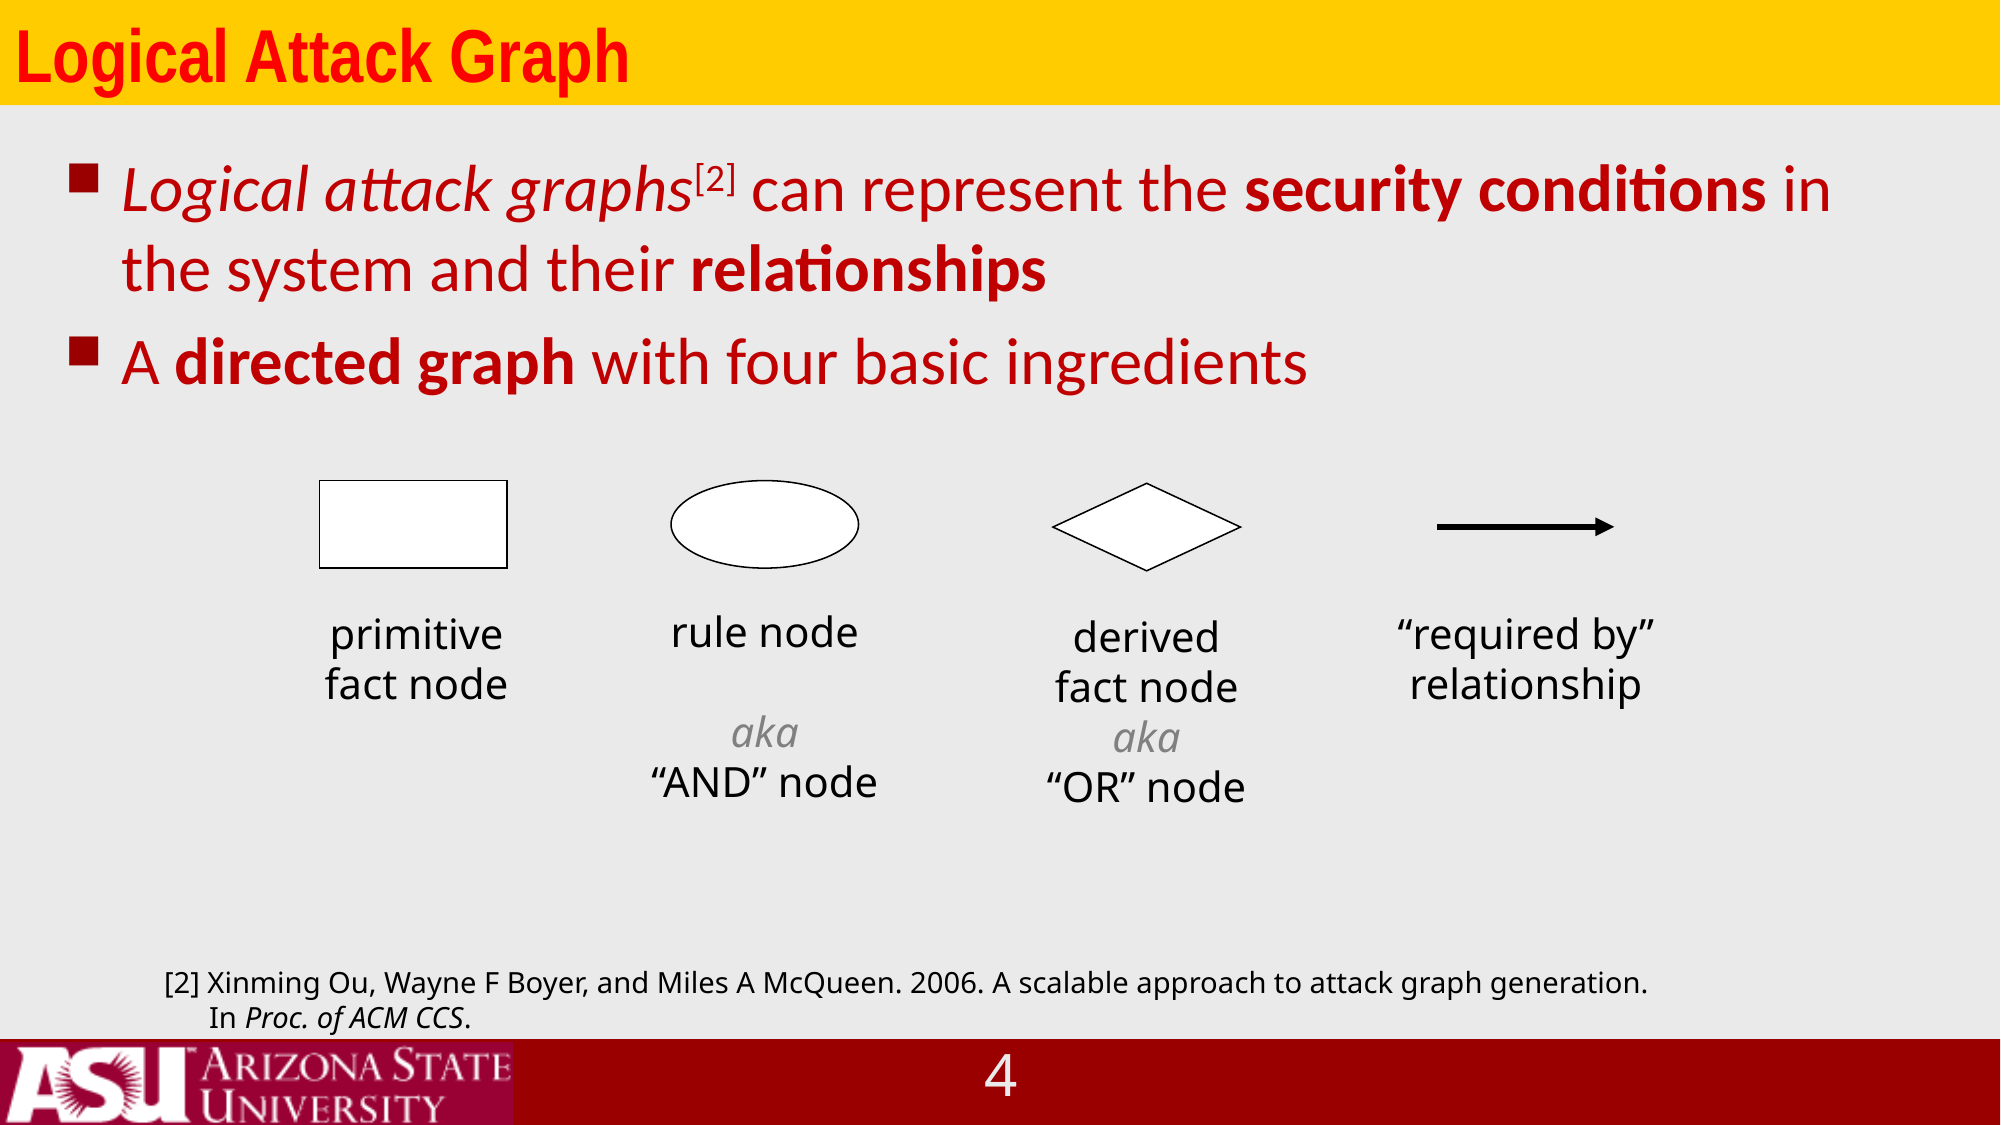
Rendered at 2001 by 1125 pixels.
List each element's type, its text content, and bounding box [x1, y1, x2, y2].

text_box rule node aka “AND” node [636, 598, 894, 814]
text_box [1052, 483, 1241, 571]
text_box [671, 480, 859, 569]
text_box [2] Xinming Ou, Wayne F Boyer, and Miles A McQueen. 2006. A scalable approach to attack graph generation. In Proc. of ACM CCS. [149, 957, 1673, 1042]
list Logical attack graphs[2] can represent the security conditions in the system and their relationships A directed graph with four basic ingredients [50, 137, 1950, 1000]
slide_number 3 [816, 1042, 1034, 1125]
text_box “required by” relationship [1382, 600, 1669, 716]
title Logical Attack Graph [0, 0, 2000, 106]
text_box primitive fact node [309, 600, 524, 716]
text_box [319, 480, 507, 569]
text_box derived fact node aka “OR” node [1031, 603, 1262, 818]
picture [0, 1042, 513, 1125]
